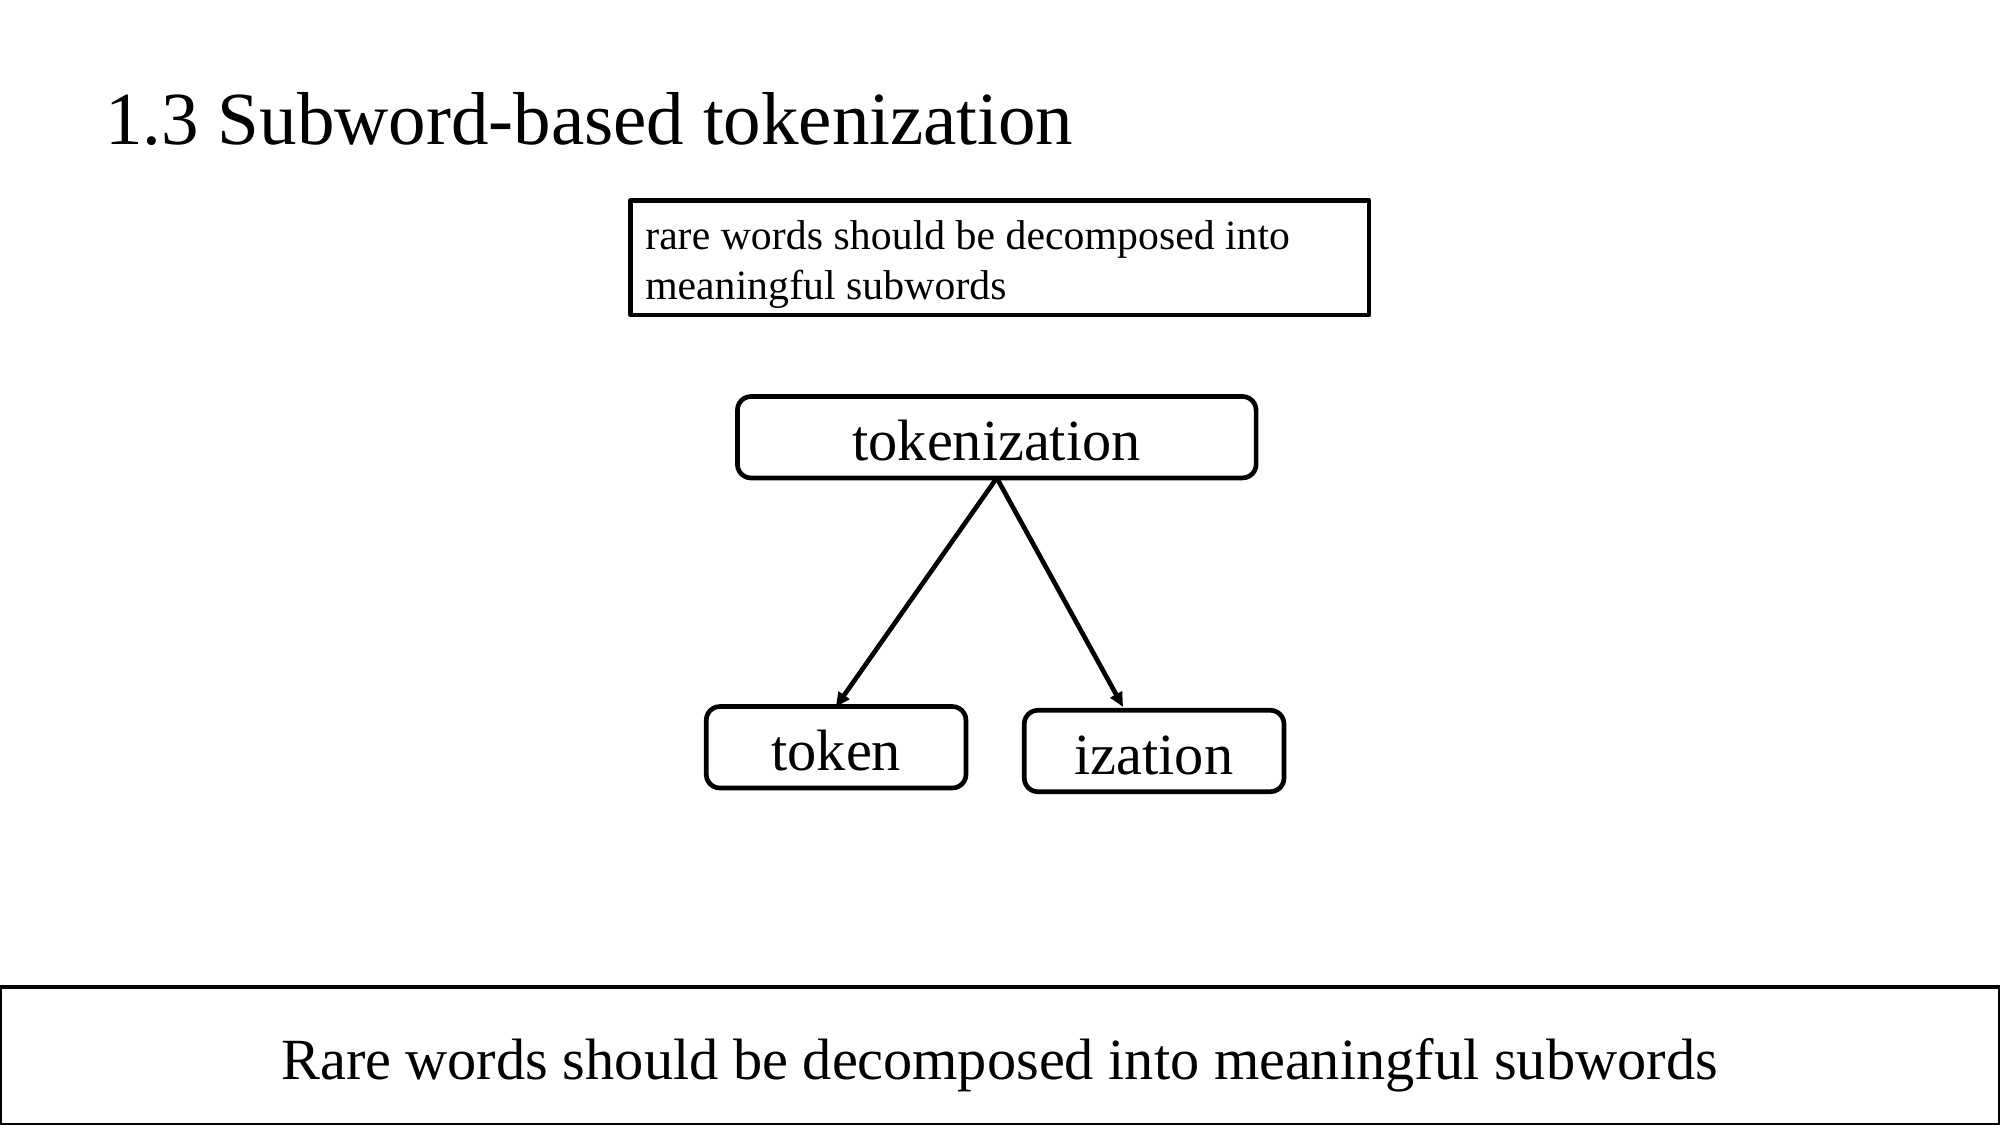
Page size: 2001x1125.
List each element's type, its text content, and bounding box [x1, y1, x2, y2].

text_box ization [1023, 709, 1286, 793]
text_box rare words should be decomposed into meaningful subwords [630, 200, 1370, 315]
text_box 1.3 Subword-based tokenization [90, 62, 1343, 168]
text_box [836, 477, 996, 707]
text_box token [705, 705, 968, 790]
text_box Rare words should be decomposed into meaningful subwords [0, 986, 2000, 1125]
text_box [996, 477, 1123, 707]
text_box tokenization [736, 395, 1258, 480]
